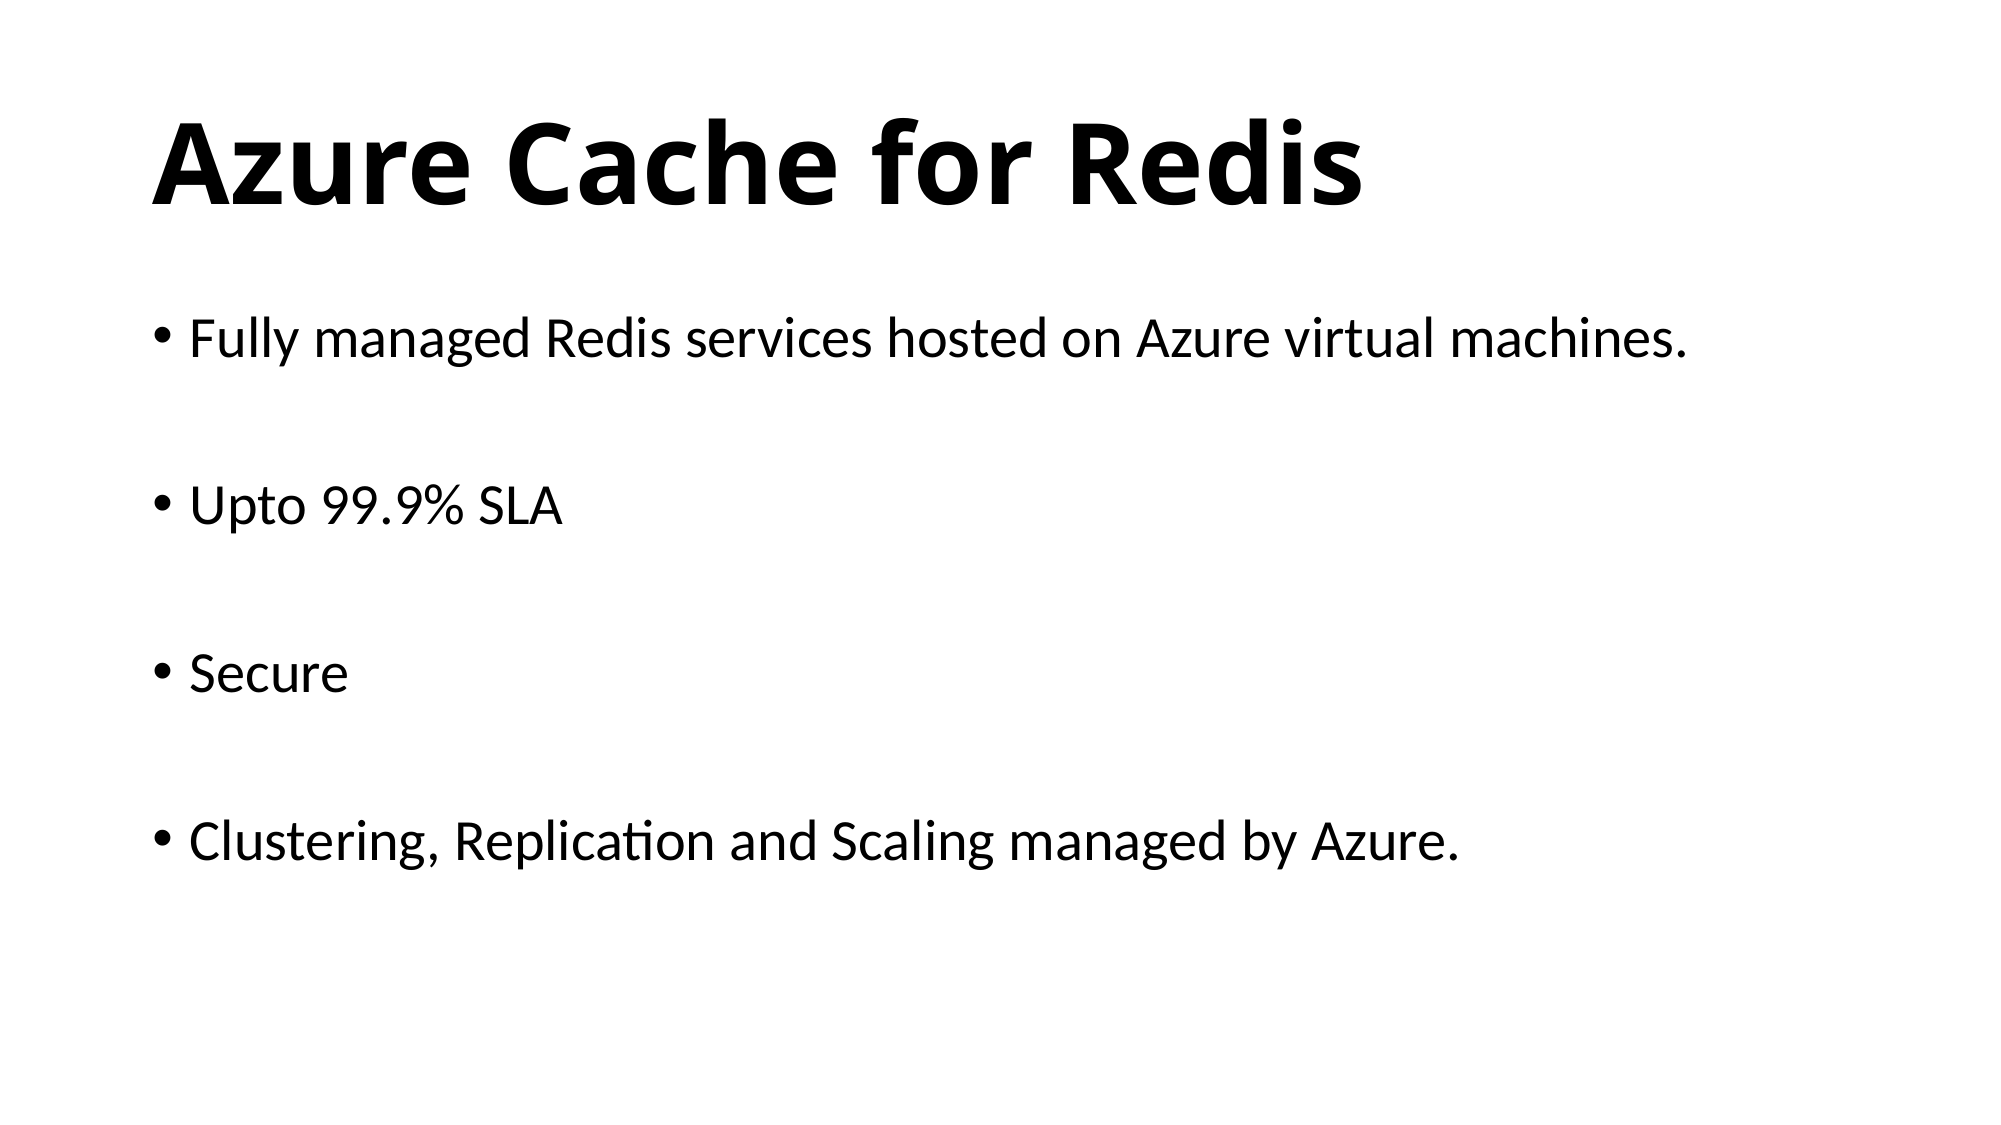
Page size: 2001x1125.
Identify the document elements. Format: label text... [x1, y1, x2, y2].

title Azure Cache for Redis [137, 59, 1863, 278]
list Fully managed Redis services hosted on Azure virtual machines. Upto 99.9% SLA Secure Clustering, Replication and Scaling managed by Azure. [137, 299, 1863, 1014]
